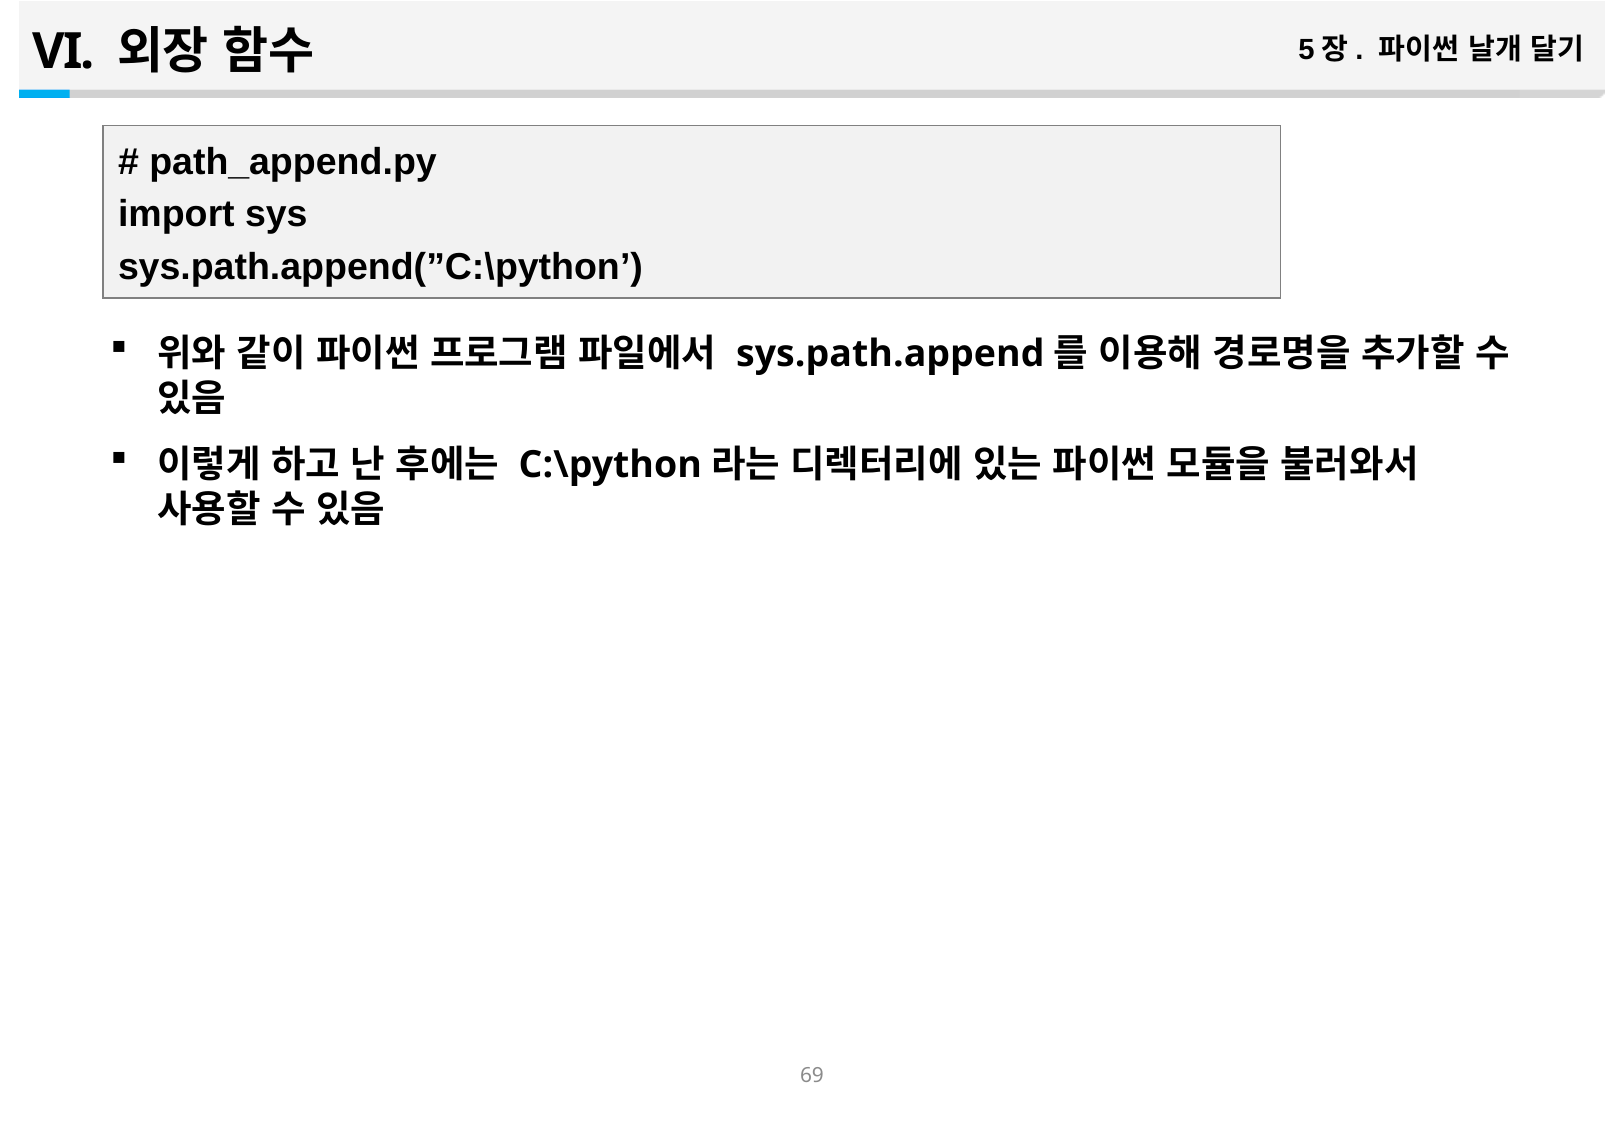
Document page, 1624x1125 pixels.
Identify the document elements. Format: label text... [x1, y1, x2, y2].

text_box 위와 같이 파이썬 프로그램 파일에서 sys.path.append를 이용해 경로명을 추가할 수 있음 이렇게 하고 난 후에는 C:\python라는 디렉터리에 있는 파이썬 모듈을 불러와서 사용할 수 있음 [20, 123, 1602, 538]
picture [19, 1, 1605, 98]
text_box 5장. 파이썬 날개 달기 [1283, 22, 1600, 73]
list 외장 함수 [17, 11, 1167, 85]
text_box # path_append.py import sys sys.path.append(”C:\python’) [103, 125, 1281, 299]
slide_number 68 [622, 1045, 1002, 1106]
